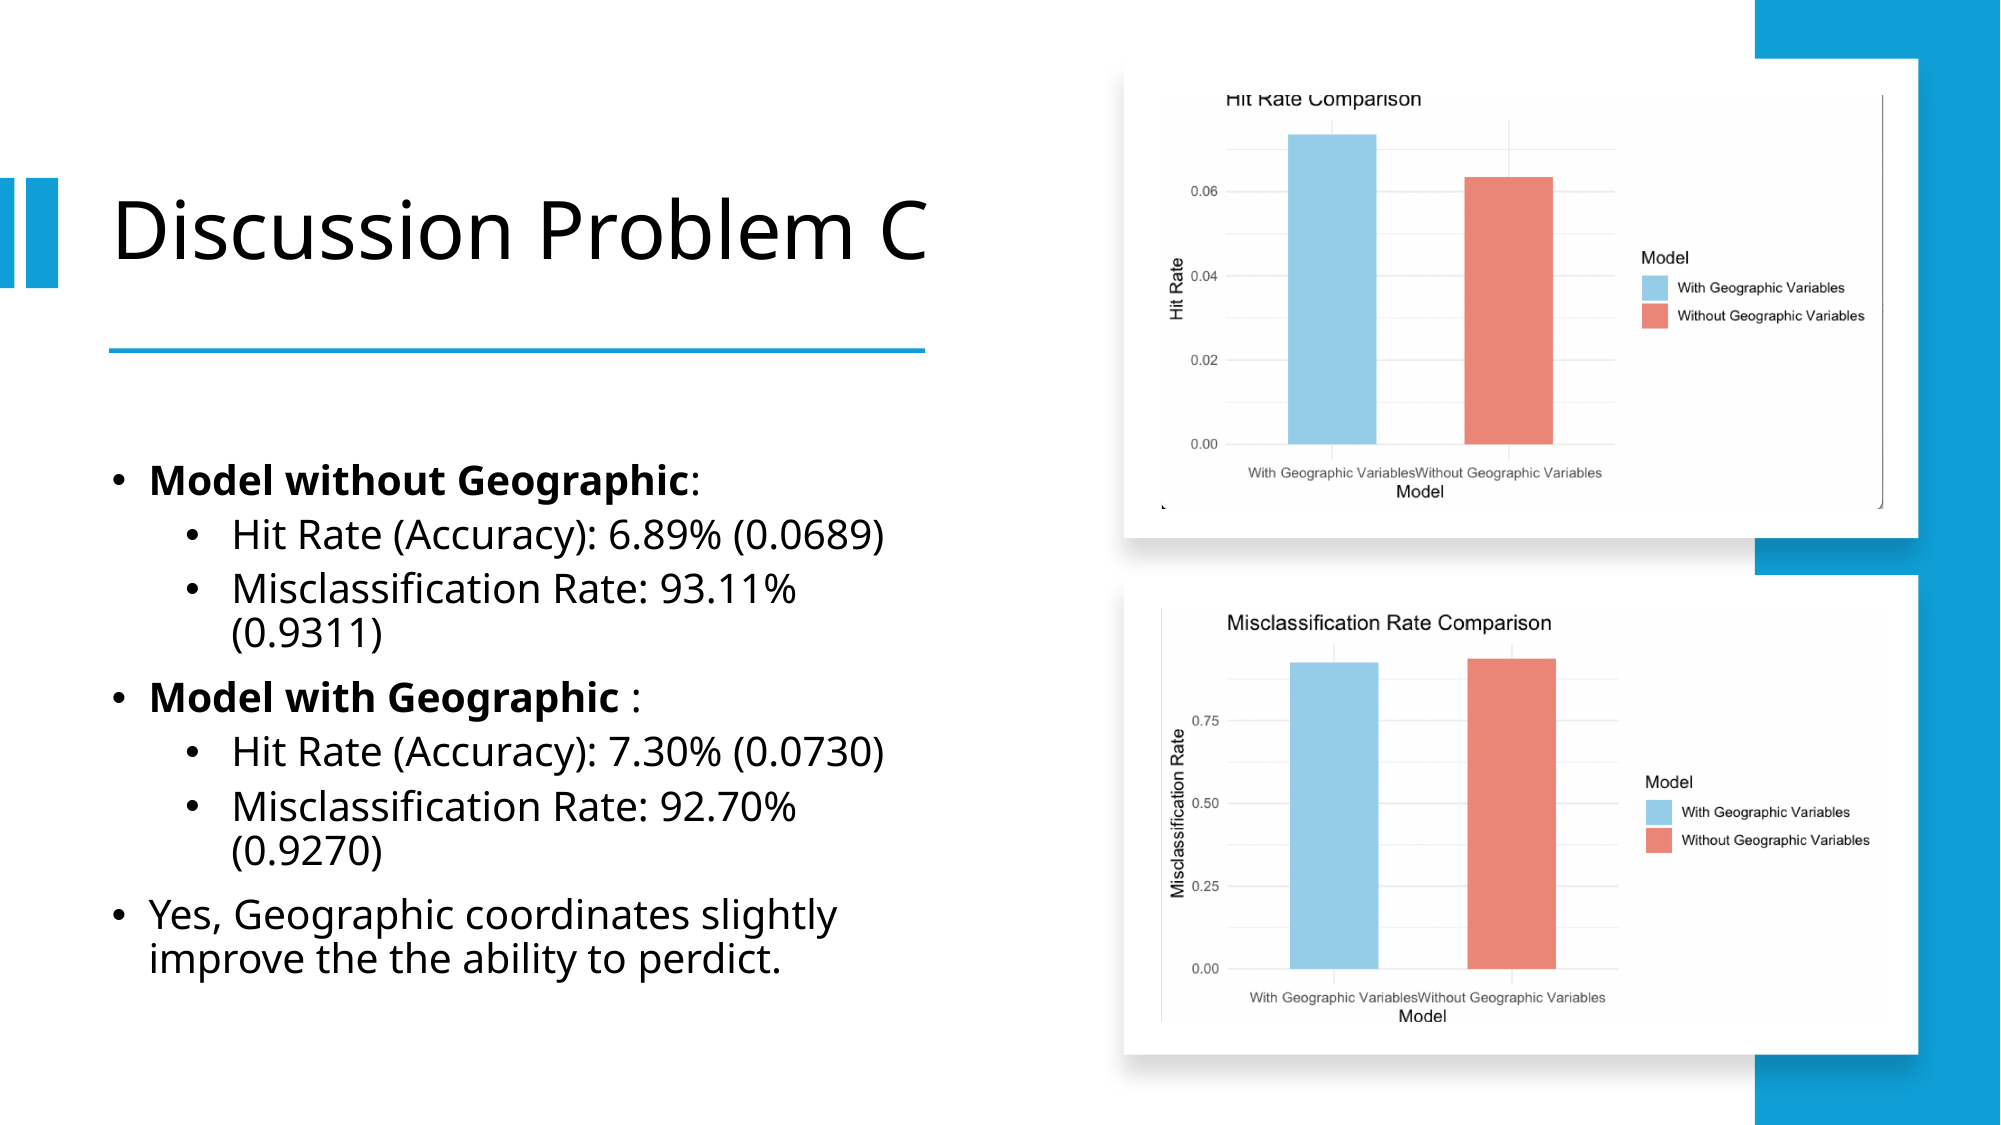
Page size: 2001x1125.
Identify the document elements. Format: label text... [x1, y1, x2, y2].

title Discussion Problem C [96, 140, 963, 326]
picture [1161, 94, 1884, 510]
text_box [1122, 57, 1920, 540]
text_box [1122, 573, 1920, 1056]
text_box [0, 0, 1753, 1125]
text_box [1753, 0, 2000, 1125]
picture [1161, 607, 1884, 1022]
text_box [0, 177, 59, 289]
text_box [107, 347, 927, 354]
list Model without Geographic: Hit Rate (Accuracy): 6.89% (0.0689) Misclassification Rate: 93.11% (0.9311) Model with Geographic : Hit Rate (Accuracy): 7.30% (0.0730) Misclassification Rate: 92.70% (0.9270) Yes, Geographic coordinates slightly improve the the ability to perdict. [96, 382, 963, 1036]
